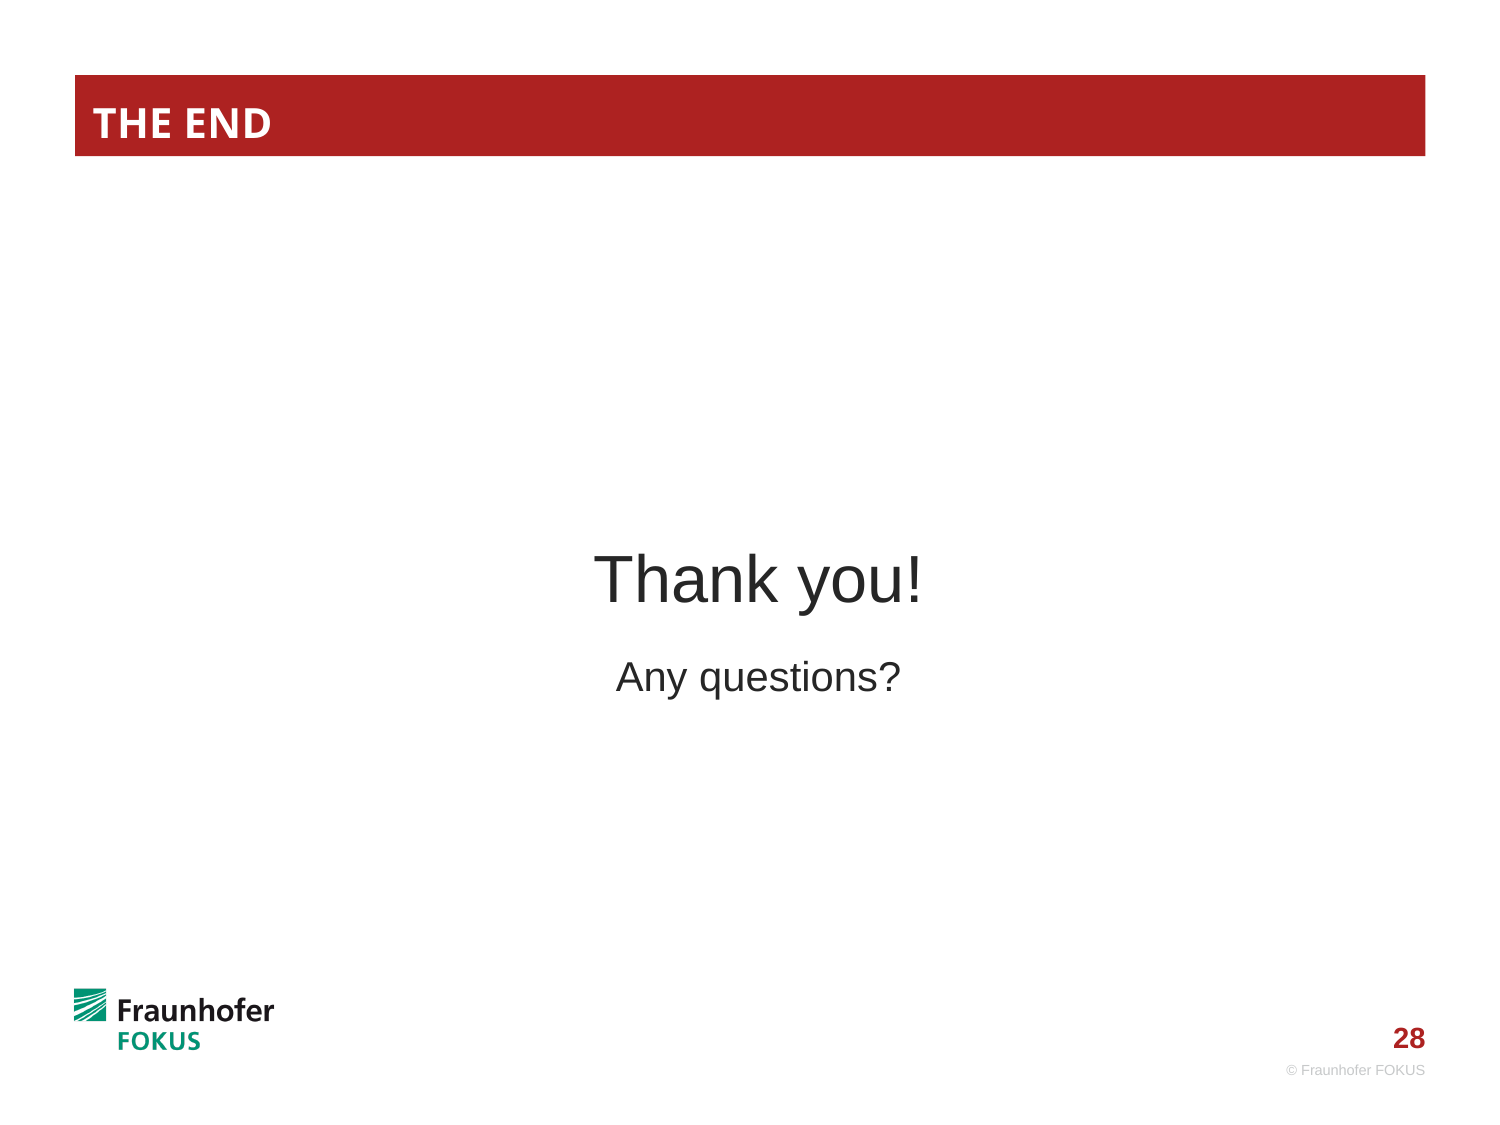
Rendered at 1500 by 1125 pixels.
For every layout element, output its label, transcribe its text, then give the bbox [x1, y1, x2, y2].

list Thank you! Any questions? [75, 301, 1426, 894]
footer © Fraunhofer FOKUS [73, 1050, 1426, 1090]
title The End [75, 75, 1426, 157]
